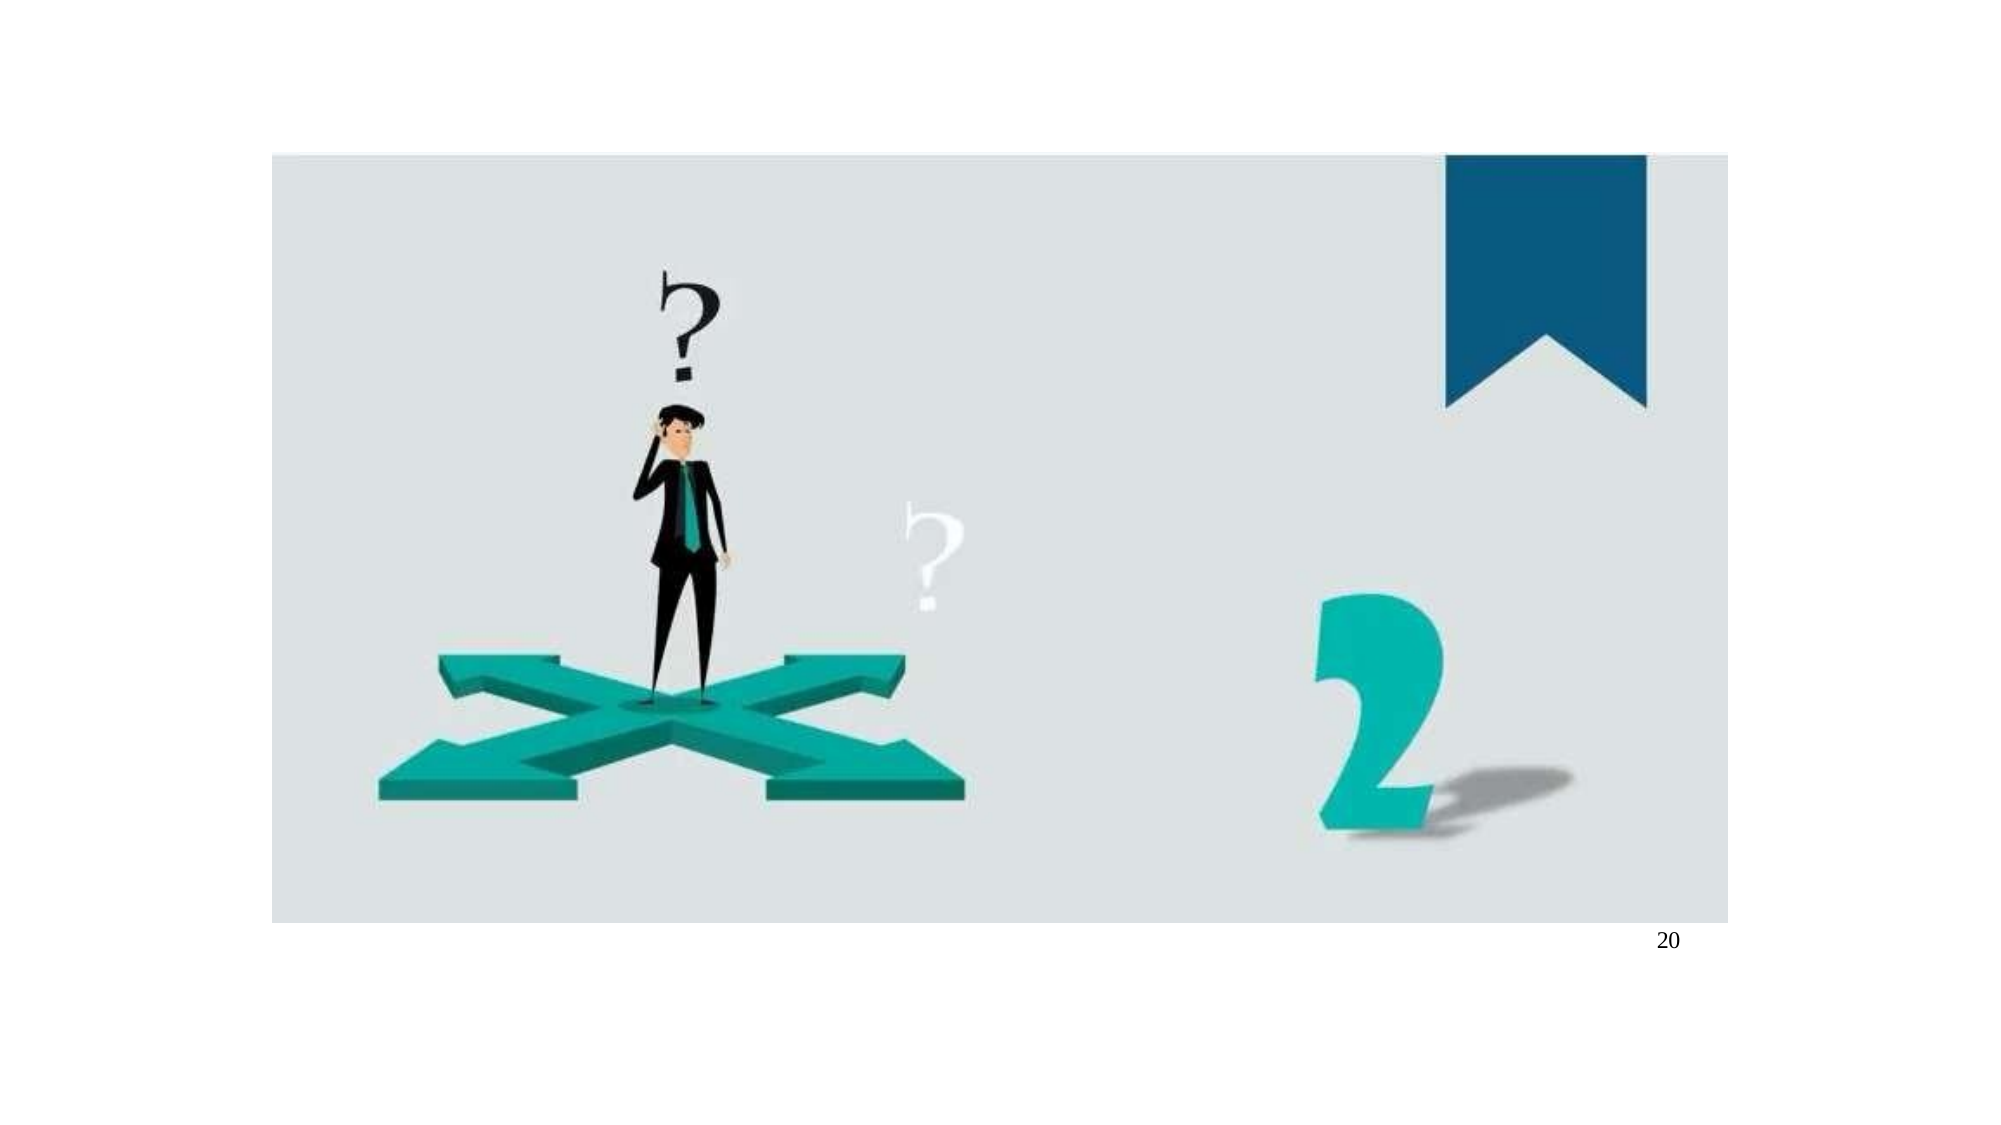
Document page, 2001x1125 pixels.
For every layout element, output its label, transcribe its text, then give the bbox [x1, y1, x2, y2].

text_box 20 [1654, 932, 1682, 954]
picture [271, 152, 1729, 923]
